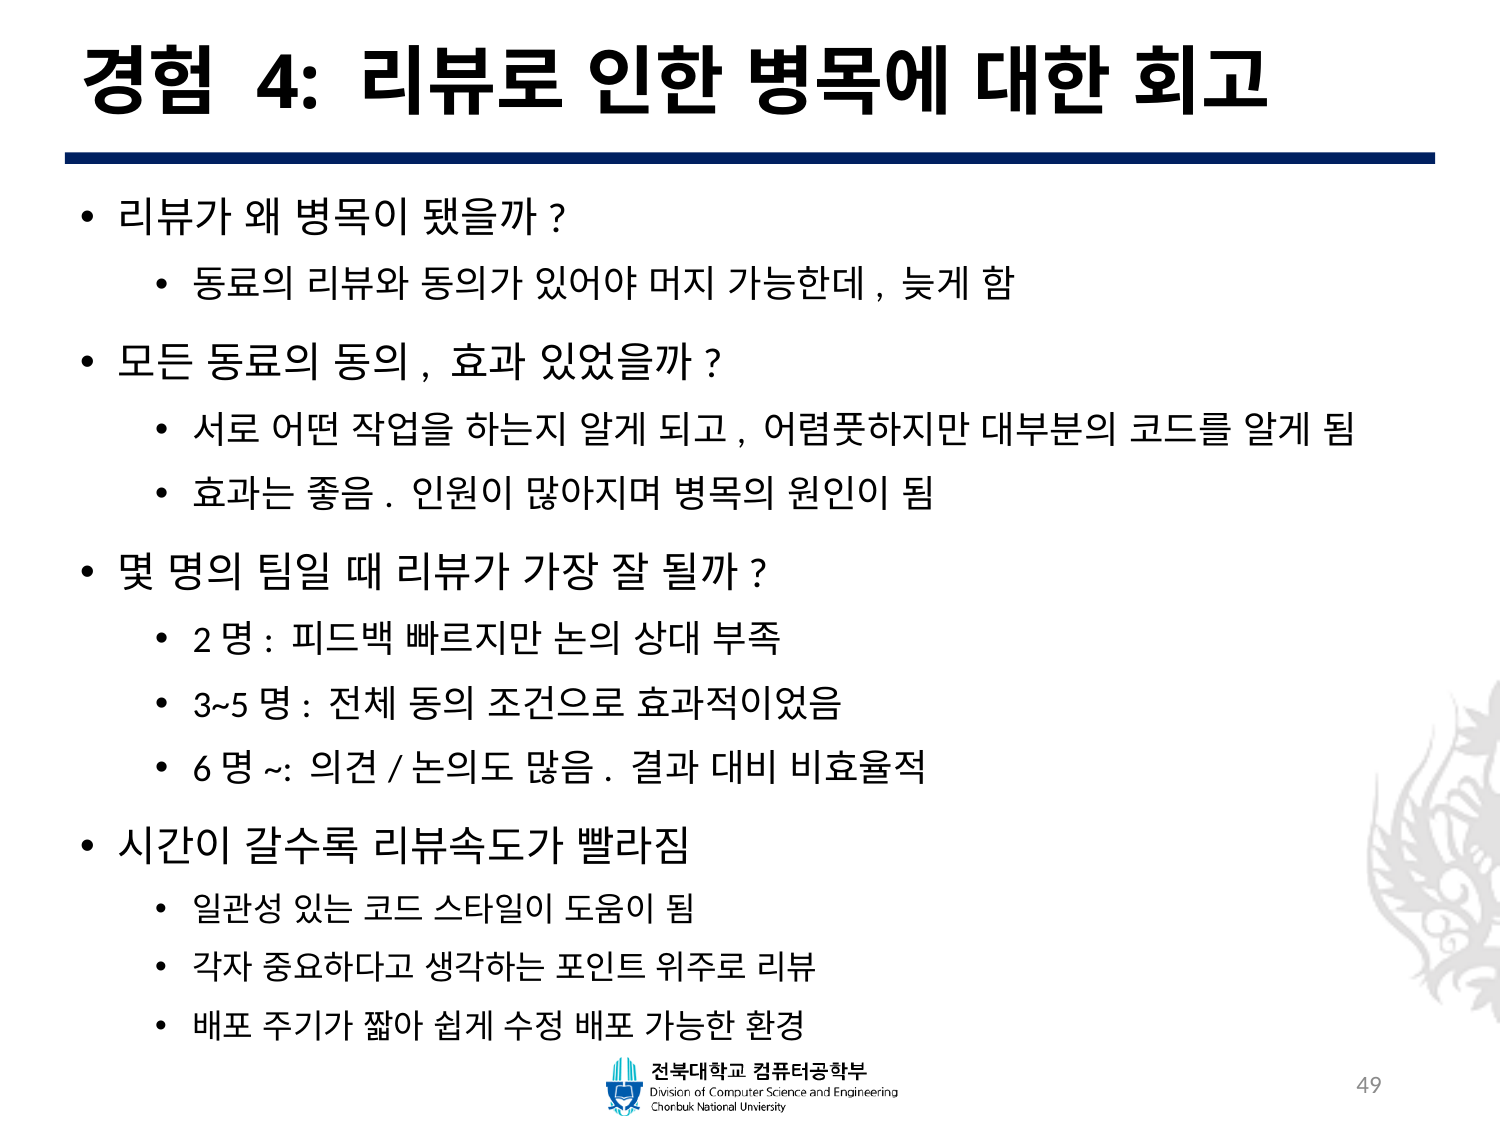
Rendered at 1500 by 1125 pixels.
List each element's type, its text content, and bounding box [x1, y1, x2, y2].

picture [600, 1057, 900, 1116]
list 리뷰가 왜 병목이 됐을까? 동료의 리뷰와 동의가 있어야 머지 가능한데, 늦게 함 모든 동료의 동의, 효과 있었을까? 서로 어떤 작업을 하는지 알게 되고, 어렴풋하지만 대부분의 코드를 알게 됨 효과는 좋음. 인원이 많아지며 병목의 원인이 됨 몇 명의 팀일 때 리뷰가 가장 잘 될까? 2명: 피드백 빠르지만 논의 상대 부족 3~5명: 전체 동의 조건으로 효과적이었음 6명~: 의견/논의도 많음. 결과 대비 비효율적 시간이 갈수록 리뷰속도가 빨라짐 일관성 있는 코드 스타일이 도움이 됨 각자 중요하다고 생각하는 포인트 위주로 리뷰 배포 주기가 짧아 쉽게 수정 배포 가능한 환경 [64, 173, 1436, 1039]
title 경험 4: 리뷰로 인한 병목에 대한 회고 [64, 26, 1436, 143]
slide_number 49 [1059, 1057, 1397, 1111]
